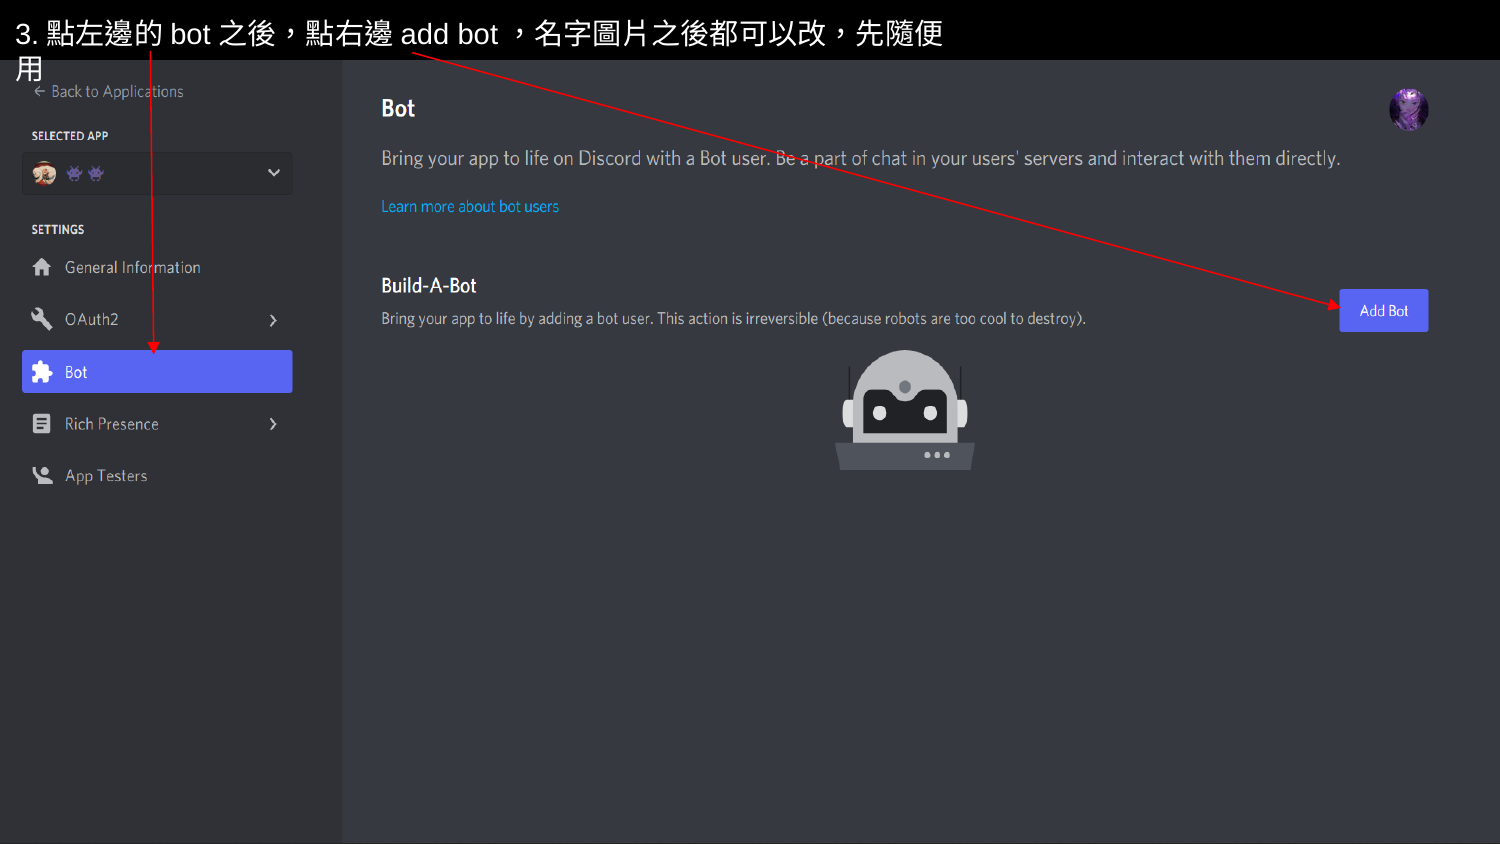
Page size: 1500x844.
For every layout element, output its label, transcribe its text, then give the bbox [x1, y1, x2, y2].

picture [0, 60, 1500, 844]
text_box 3.點左邊的bot之後，點右邊add bot，名字圖片之後都可以改，先隨便用 [0, 0, 961, 59]
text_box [411, 52, 1342, 308]
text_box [150, 50, 154, 355]
